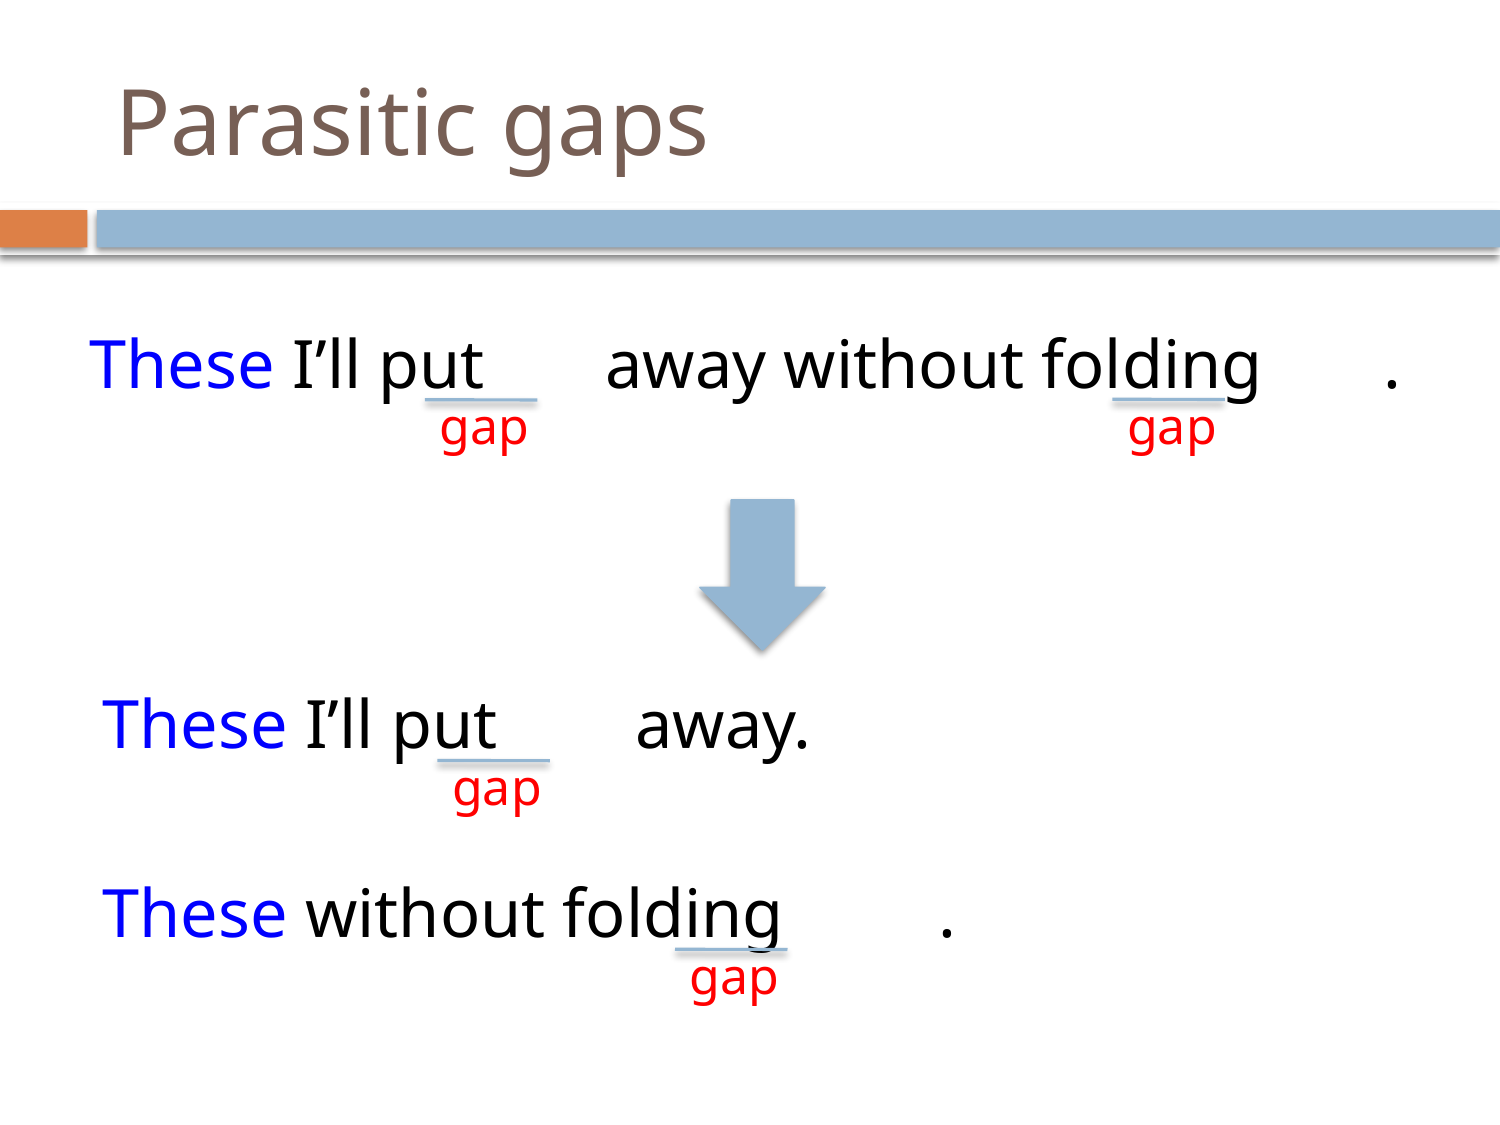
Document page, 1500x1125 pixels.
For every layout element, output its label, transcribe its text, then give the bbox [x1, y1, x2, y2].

text_box gap [425, 387, 688, 463]
text_box These I’ll put away without folding . [74, 314, 1438, 410]
title Parasitic gaps [100, 37, 1438, 200]
text_box gap [1112, 386, 1375, 462]
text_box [87, 499, 1288, 1013]
